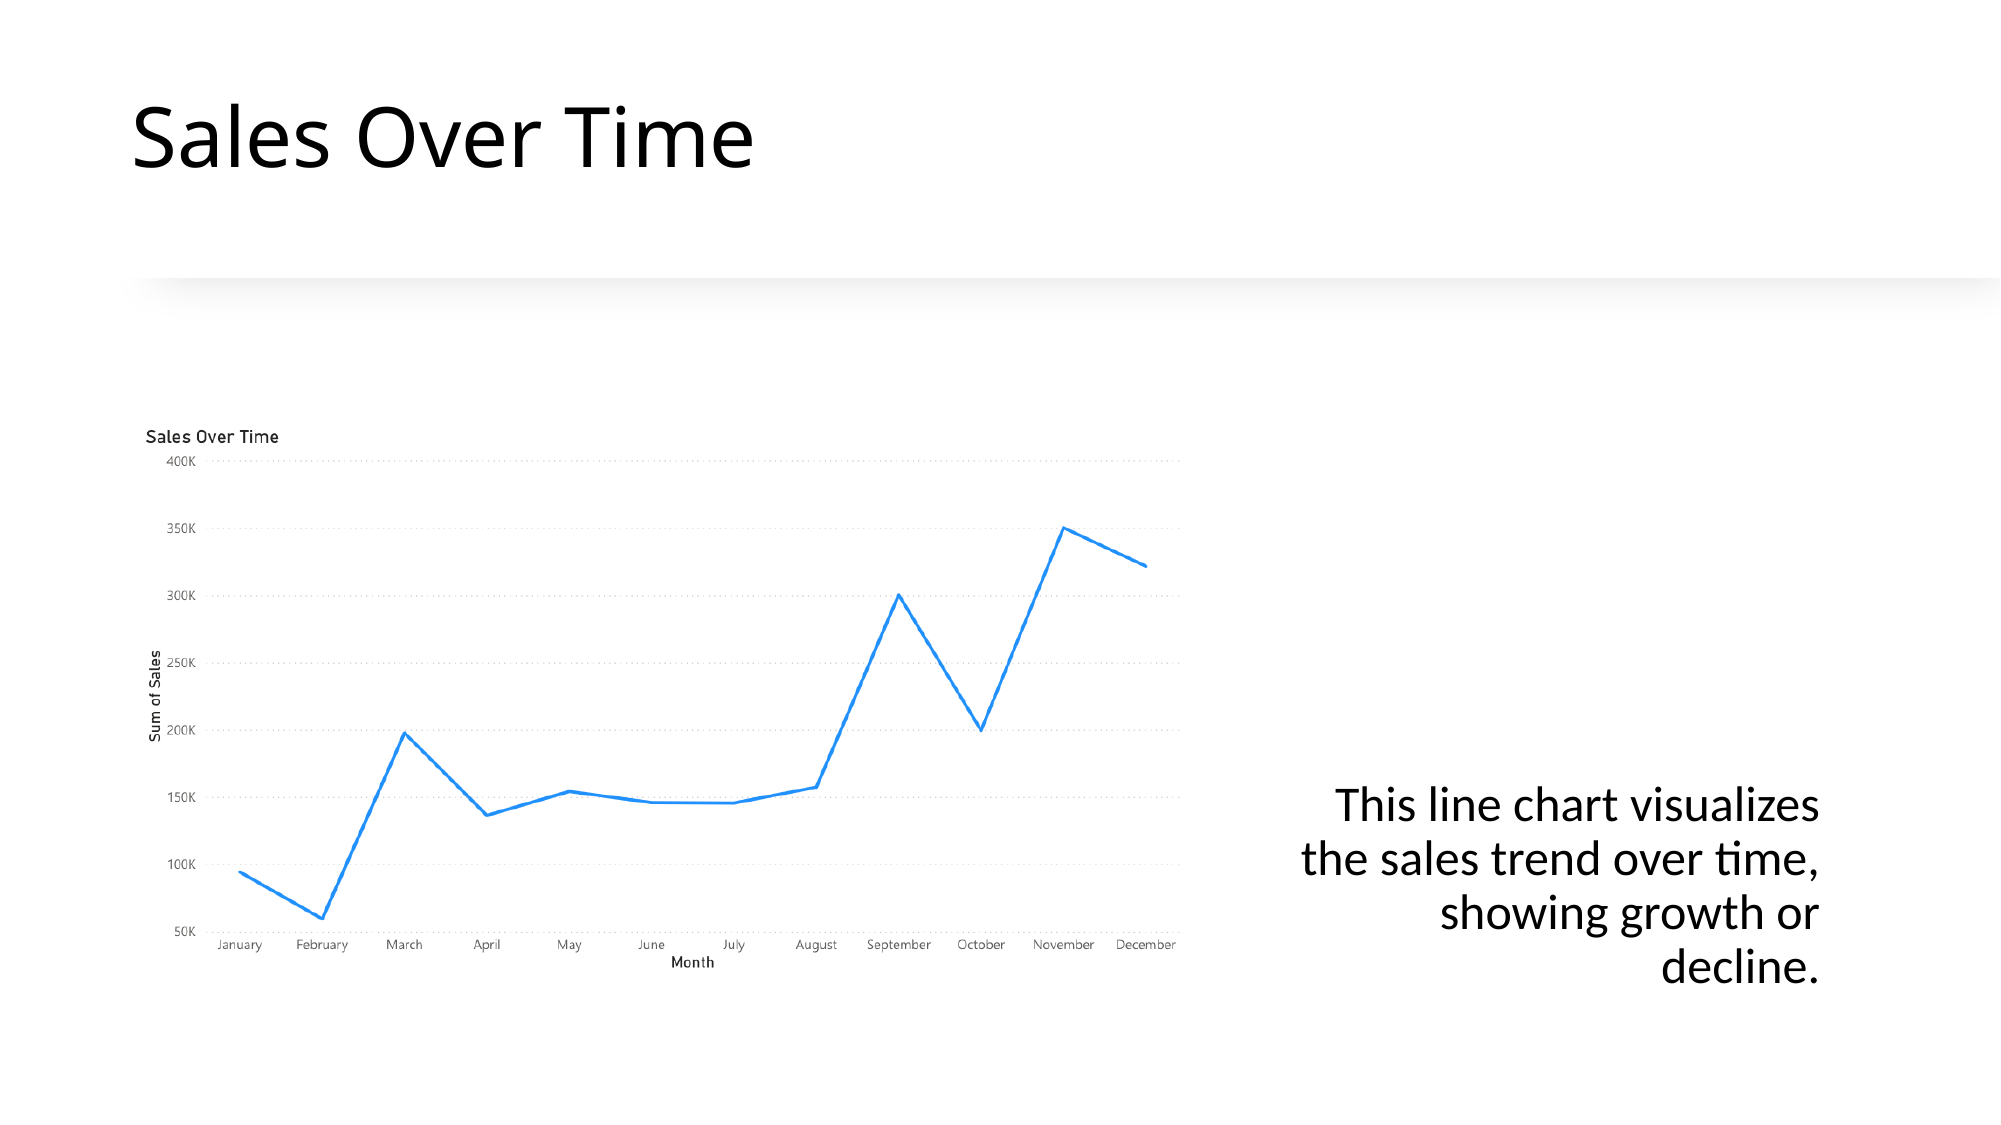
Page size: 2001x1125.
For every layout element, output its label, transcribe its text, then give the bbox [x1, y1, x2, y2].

list This line chart visualizes the sales trend over time, showing growth or decline. [1274, 398, 1836, 1002]
picture [124, 405, 1214, 988]
title Sales Over Time [116, 40, 1850, 241]
text_box [0, 0, 2000, 279]
